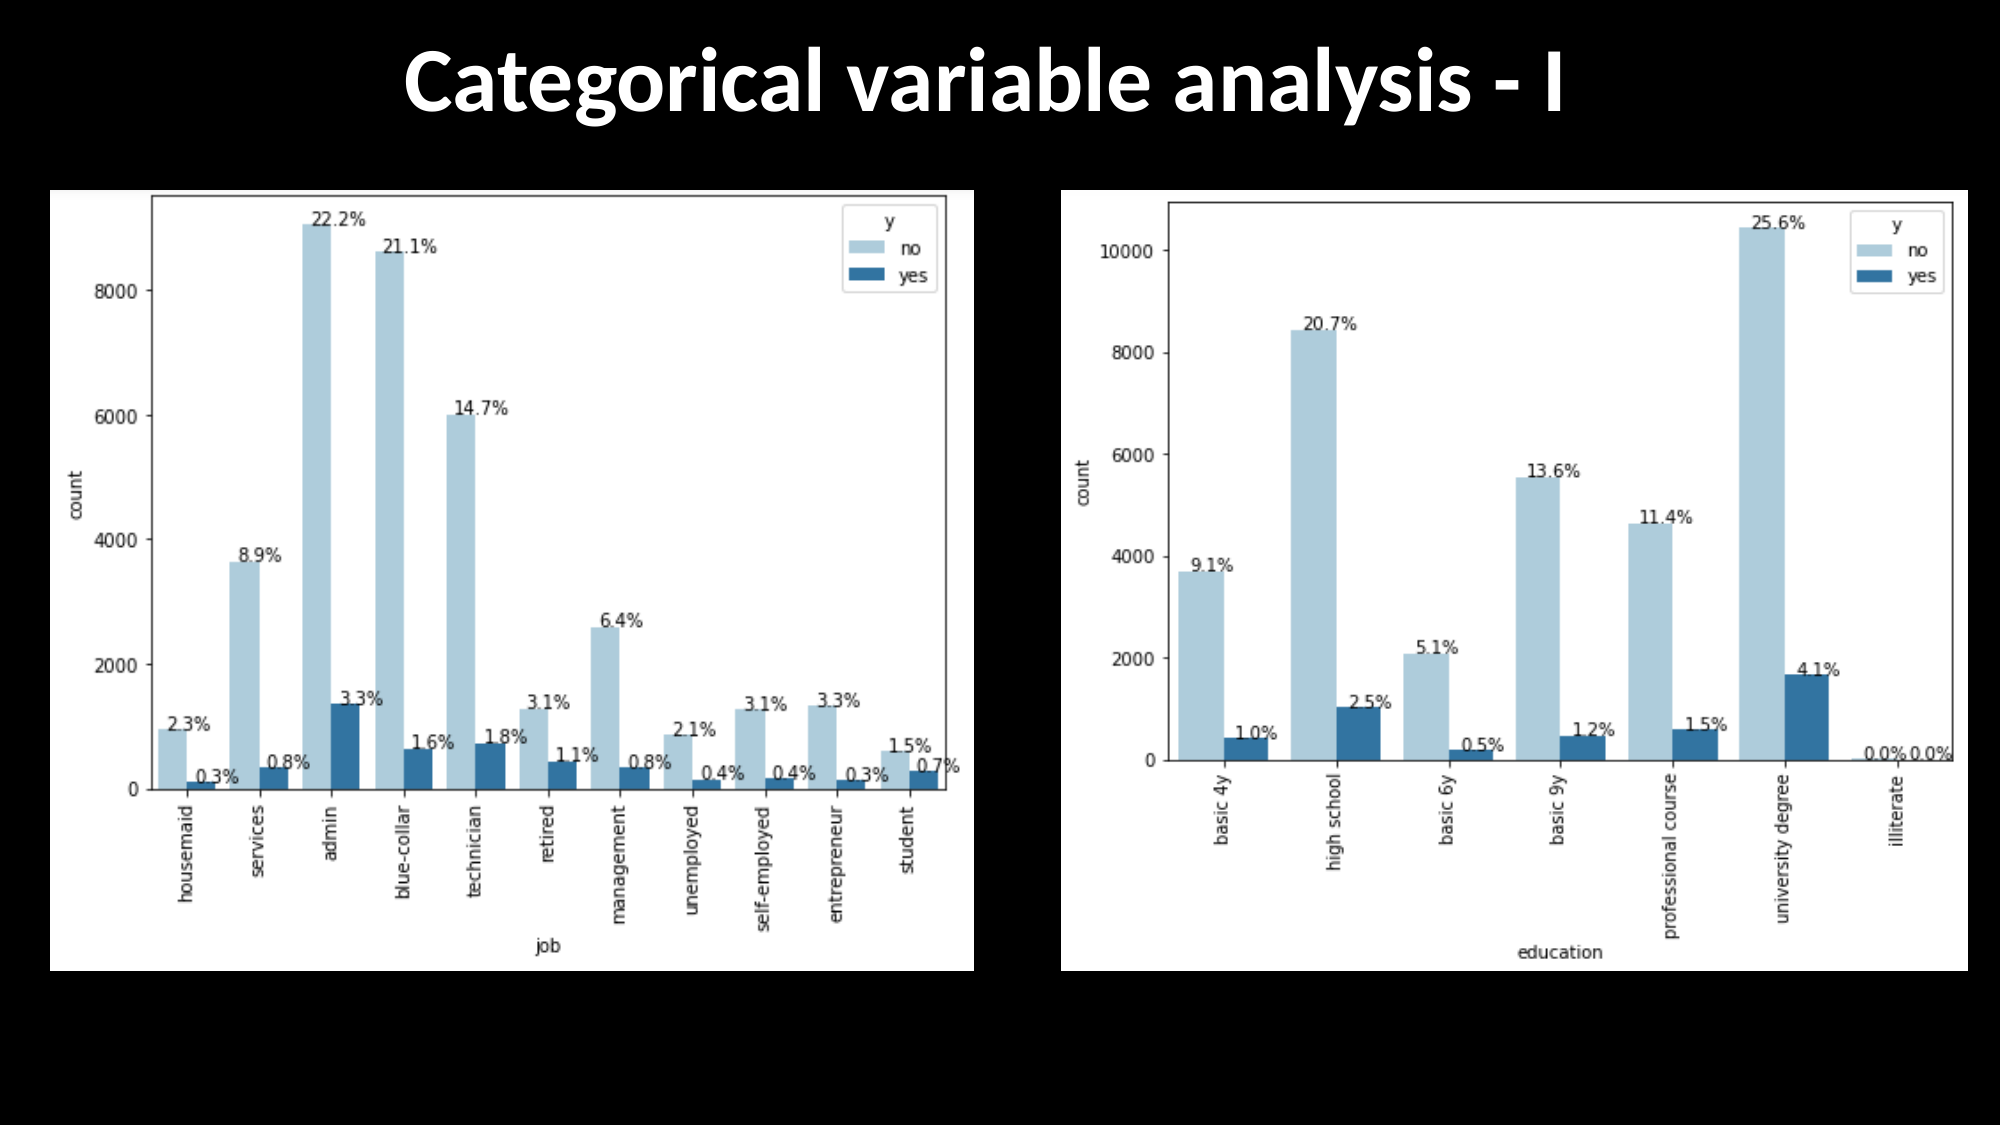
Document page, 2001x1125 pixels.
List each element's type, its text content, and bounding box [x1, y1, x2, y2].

picture [50, 190, 975, 971]
picture [1060, 190, 1968, 971]
title Categorical variable analysis - I [125, 1, 1848, 164]
